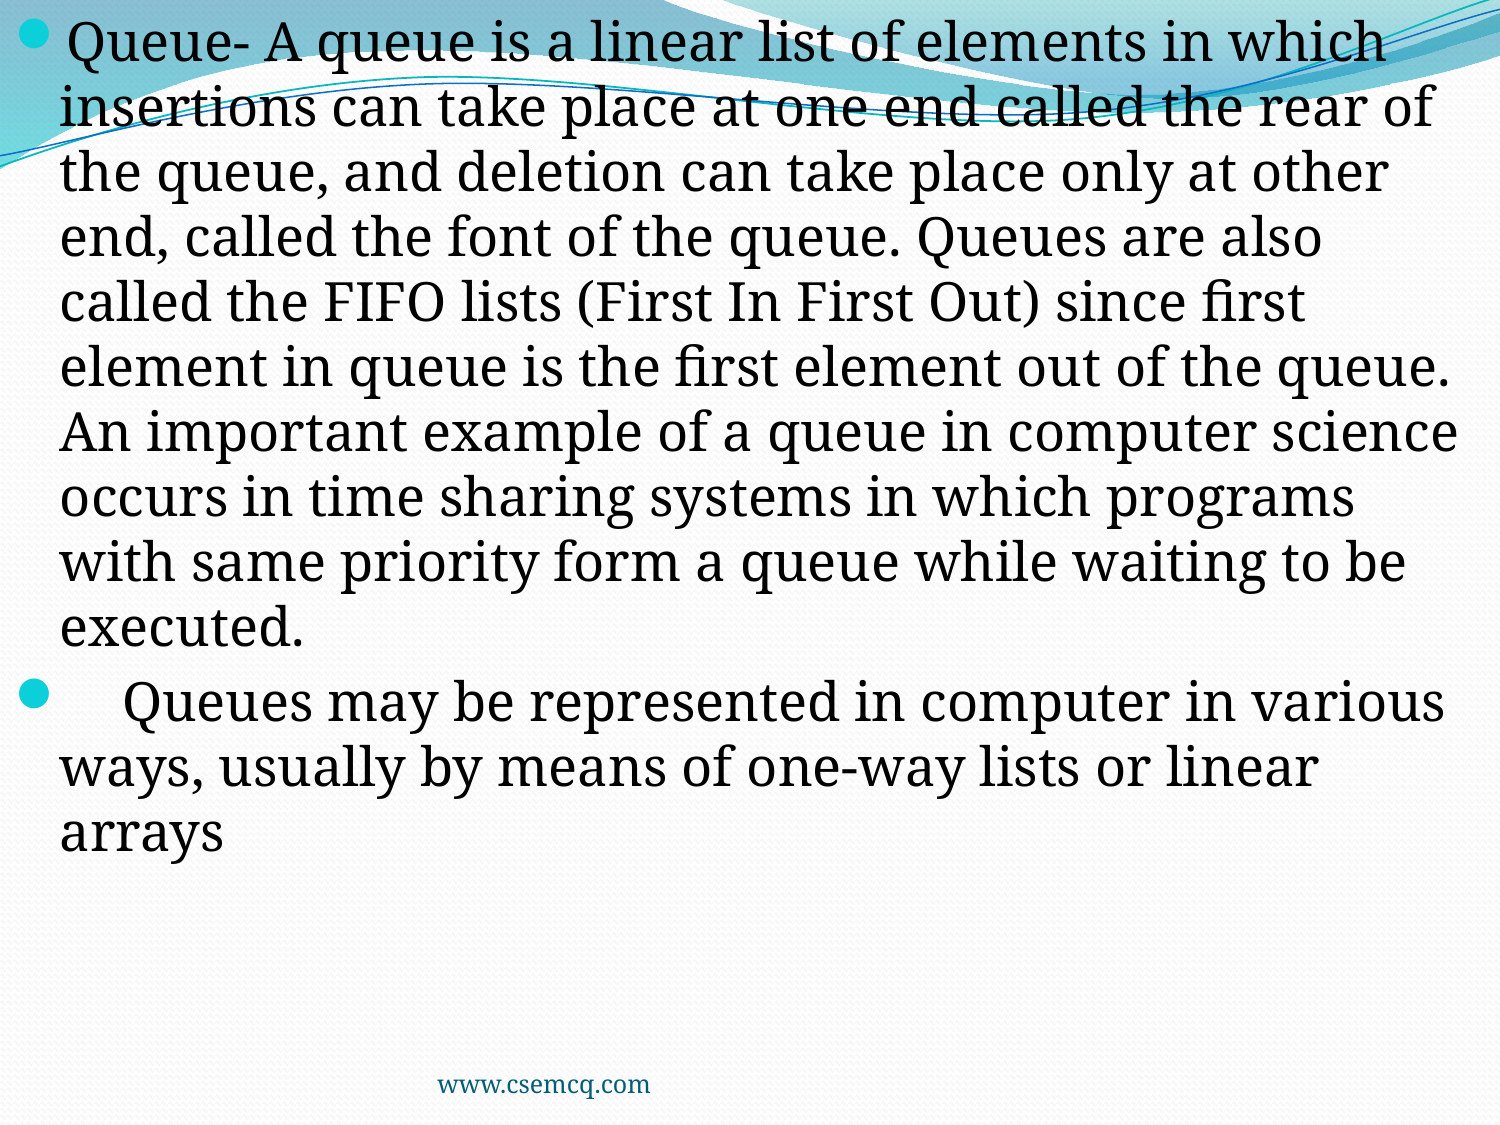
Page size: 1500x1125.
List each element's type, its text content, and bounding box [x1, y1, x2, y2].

list Queue- A queue is a linear list of elements in which insertions can take place at one end called the rear of the queue, and deletion can take place only at other end, called the font of the queue. Queues are also called the FIFO lists (First In First Out) since first element in queue is the first element out of the queue. An important example of a queue in computer science occurs in time sharing systems in which programs with same priority form a queue while waiting to be executed. Queues may be represented in computer in various ways, usually by means of one-way lists or linear arrays [0, 0, 1500, 1125]
footer www.csemcq.com [437, 1042, 988, 1103]
